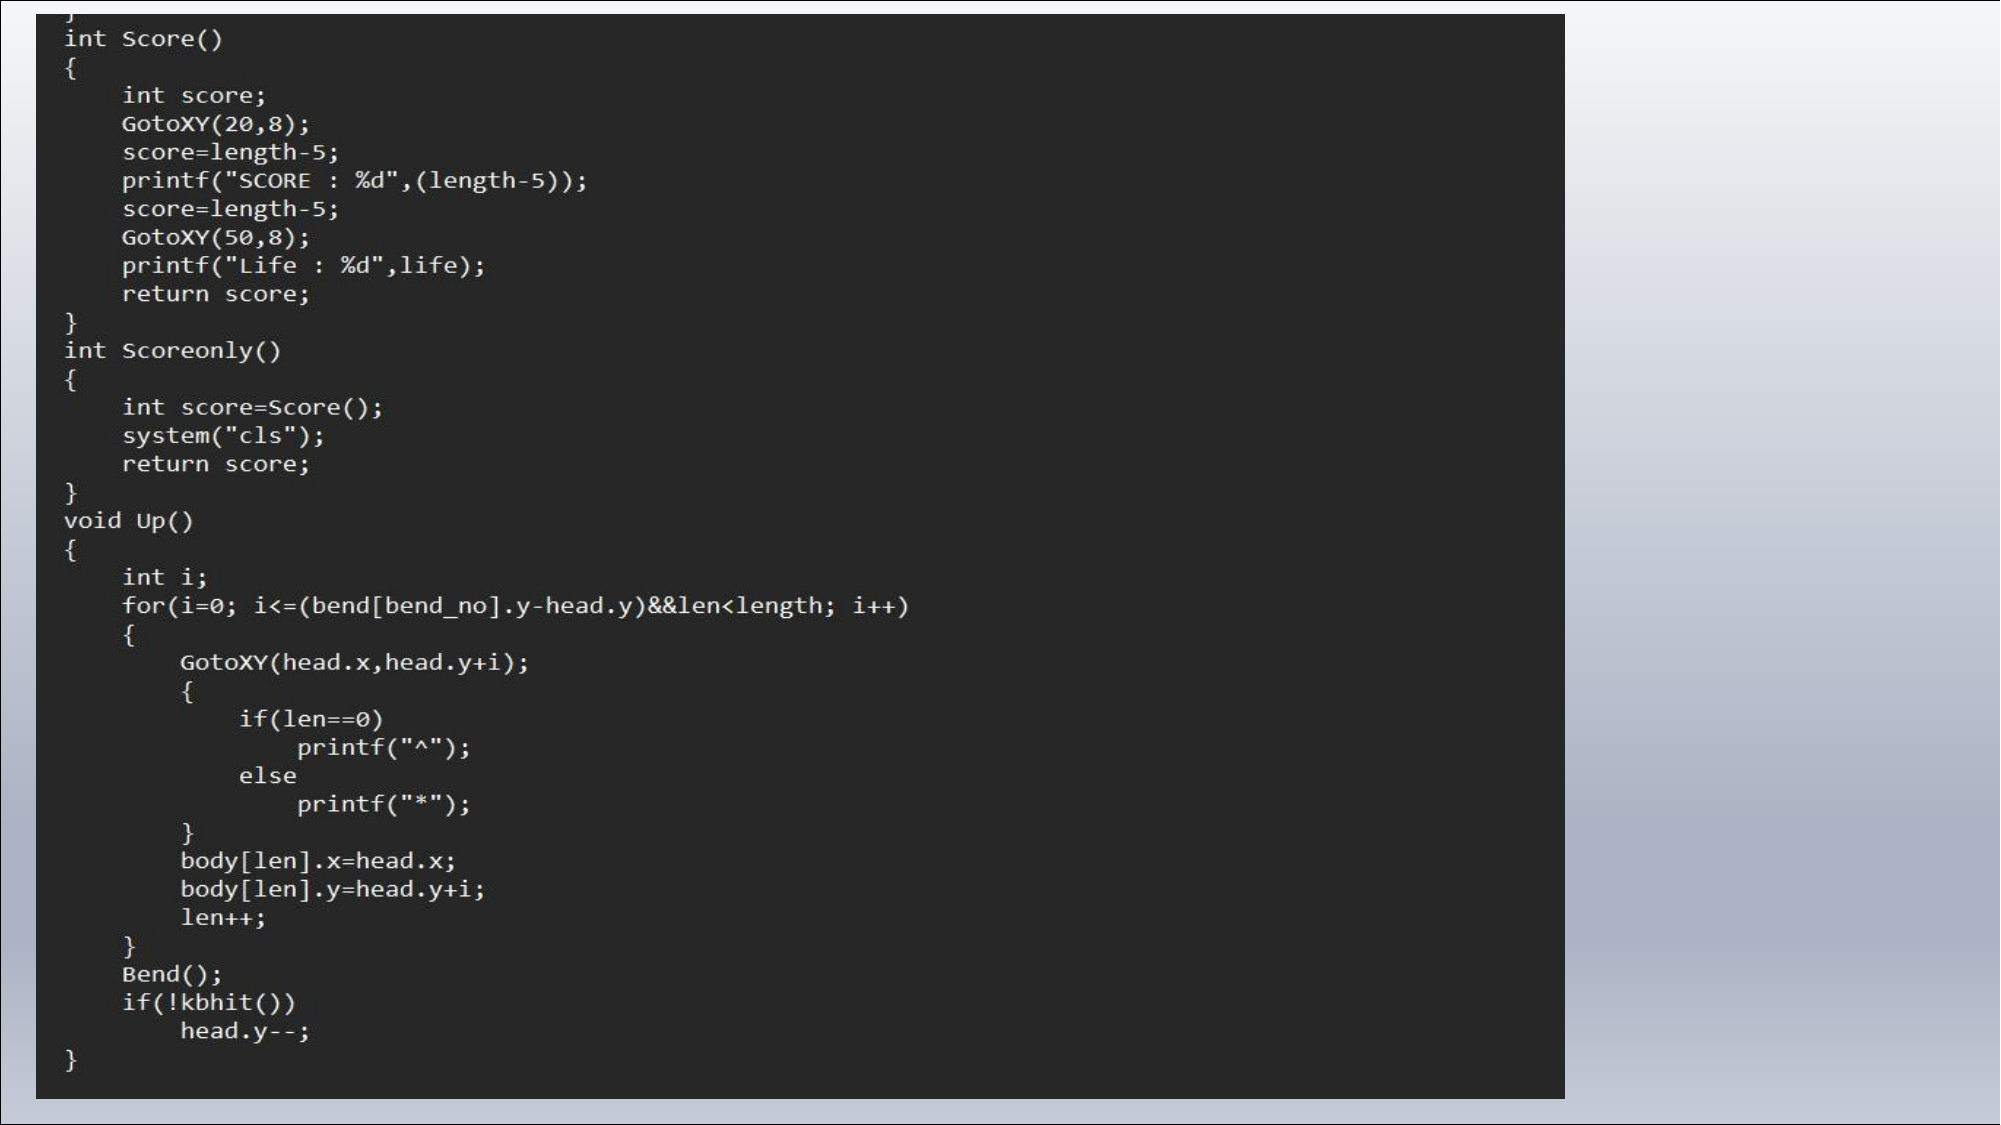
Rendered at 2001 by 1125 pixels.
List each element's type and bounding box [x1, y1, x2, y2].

text_box [0, 0, 2000, 1125]
